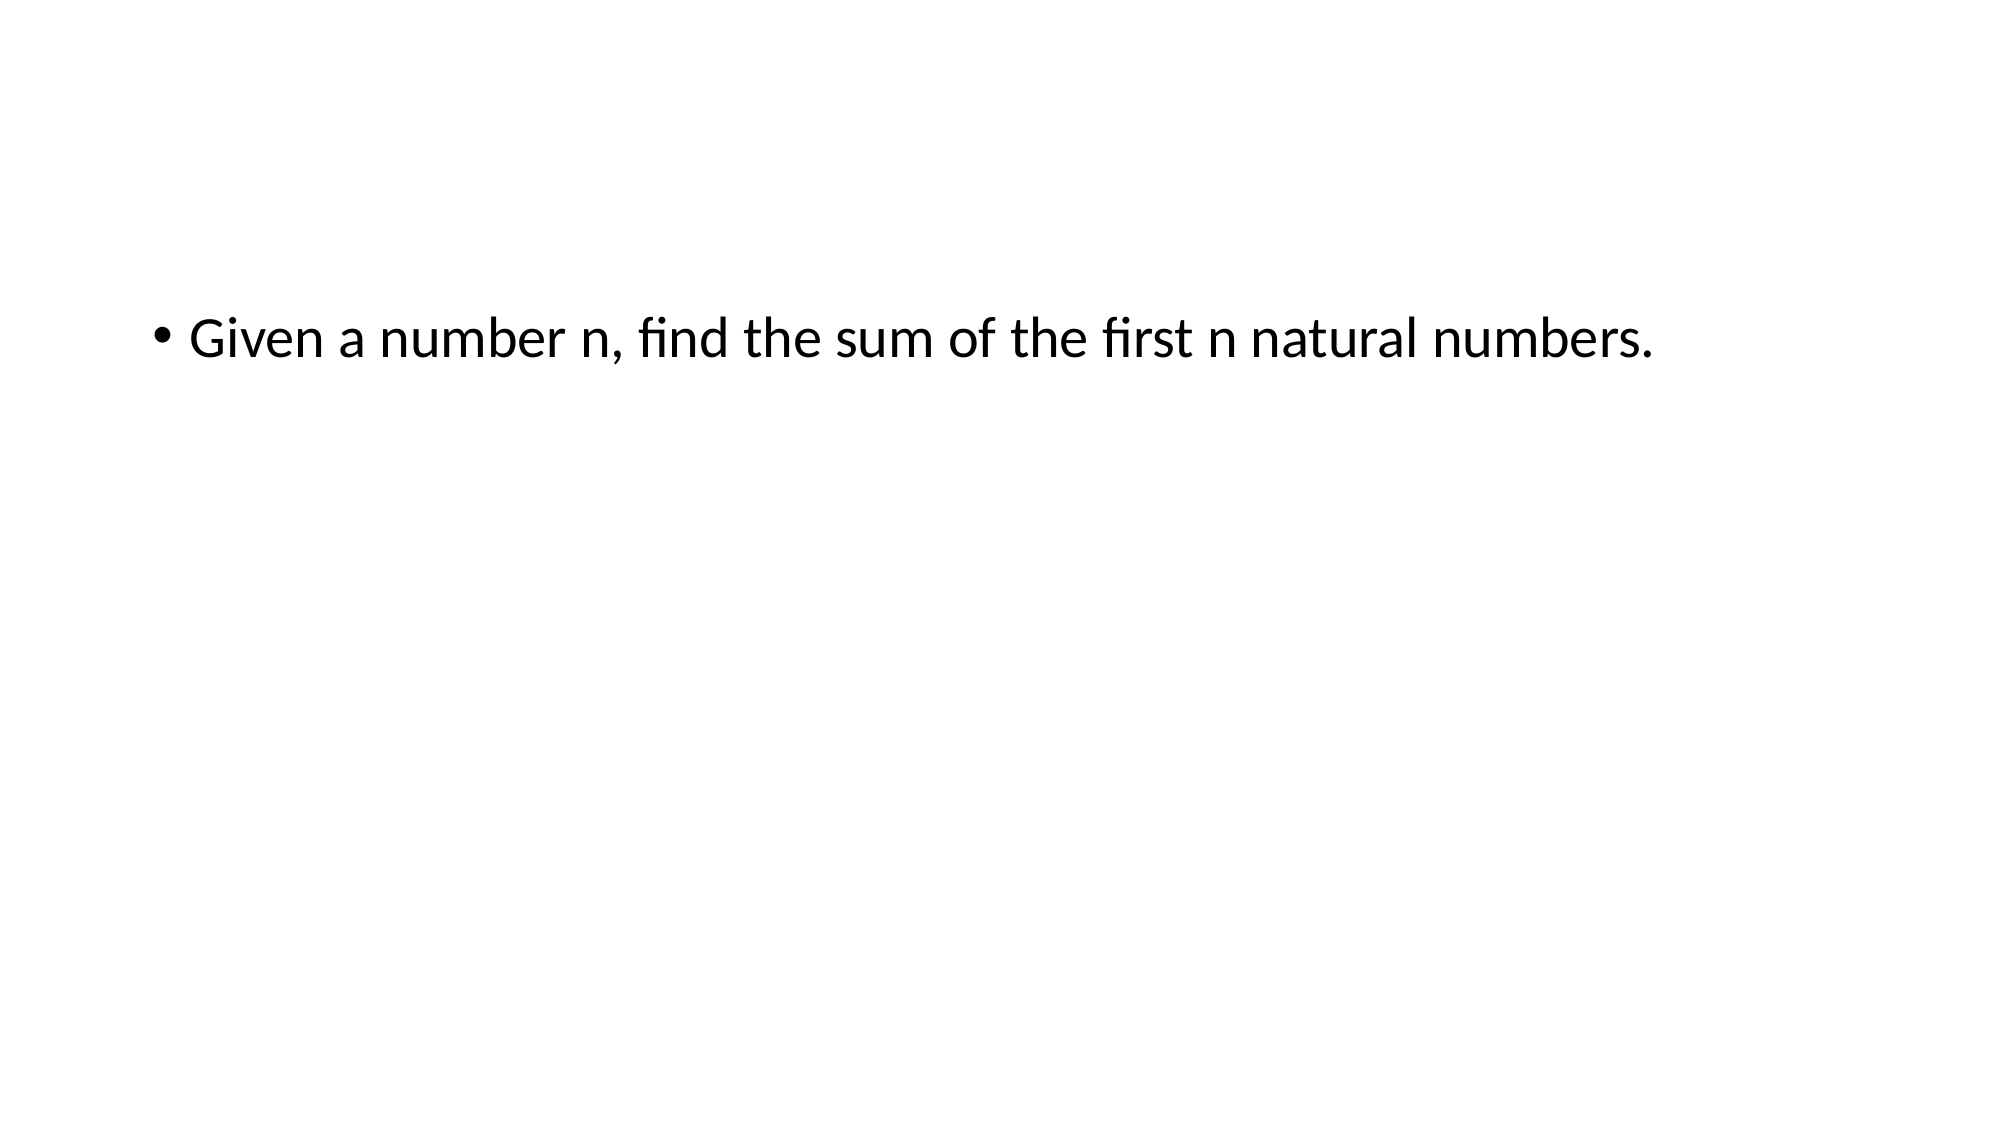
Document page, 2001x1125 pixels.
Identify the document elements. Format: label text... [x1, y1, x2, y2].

list Given a number n, find the sum of the first n natural numbers. [137, 299, 1863, 1014]
